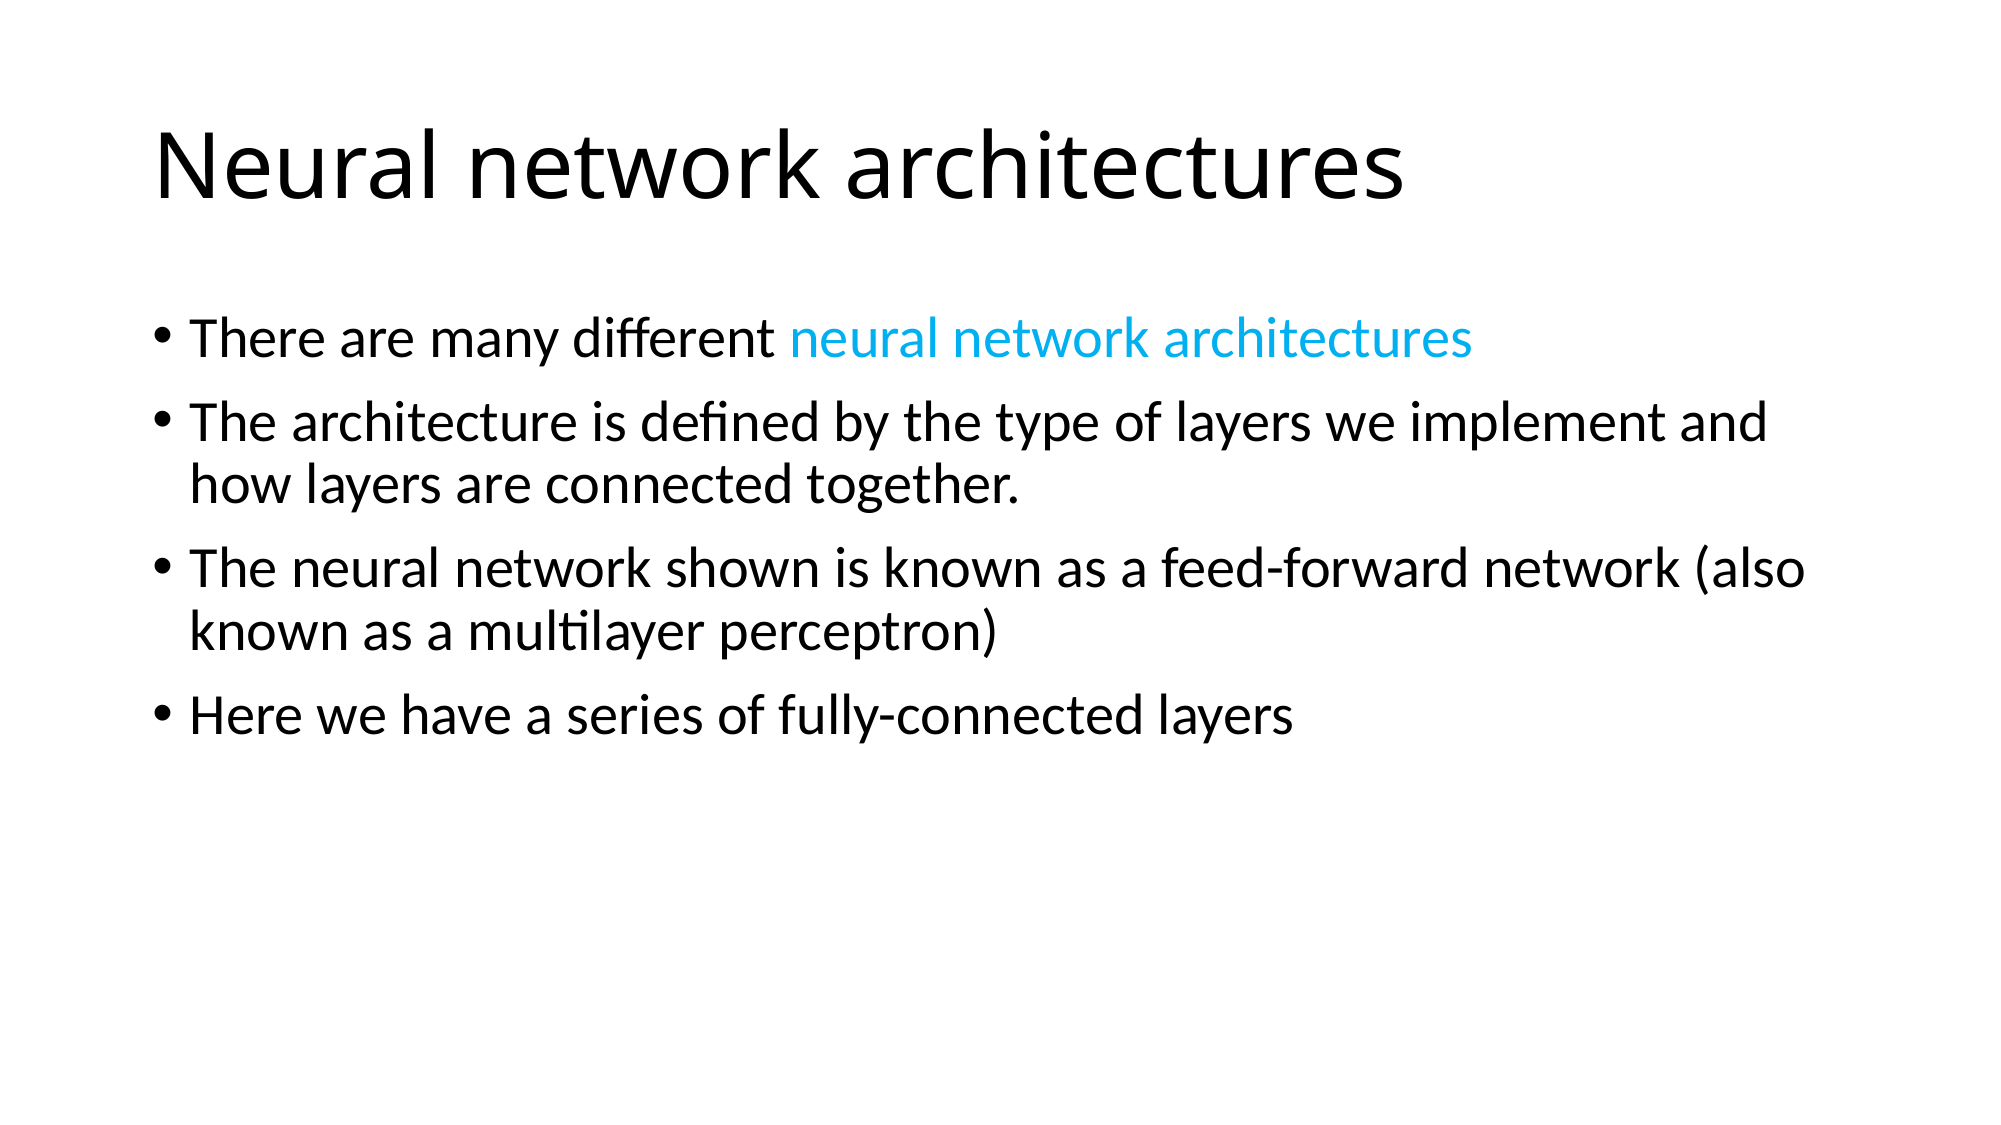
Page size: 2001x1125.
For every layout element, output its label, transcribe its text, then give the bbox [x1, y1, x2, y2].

list There are many different neural network architectures The architecture is defined by the type of layers we implement and how layers are connected together. The neural network shown is known as a feed-forward network (also known as a multilayer perceptron) Here we have a series of fully-connected layers [137, 299, 1863, 1014]
title Neural network architectures [137, 59, 1863, 278]
